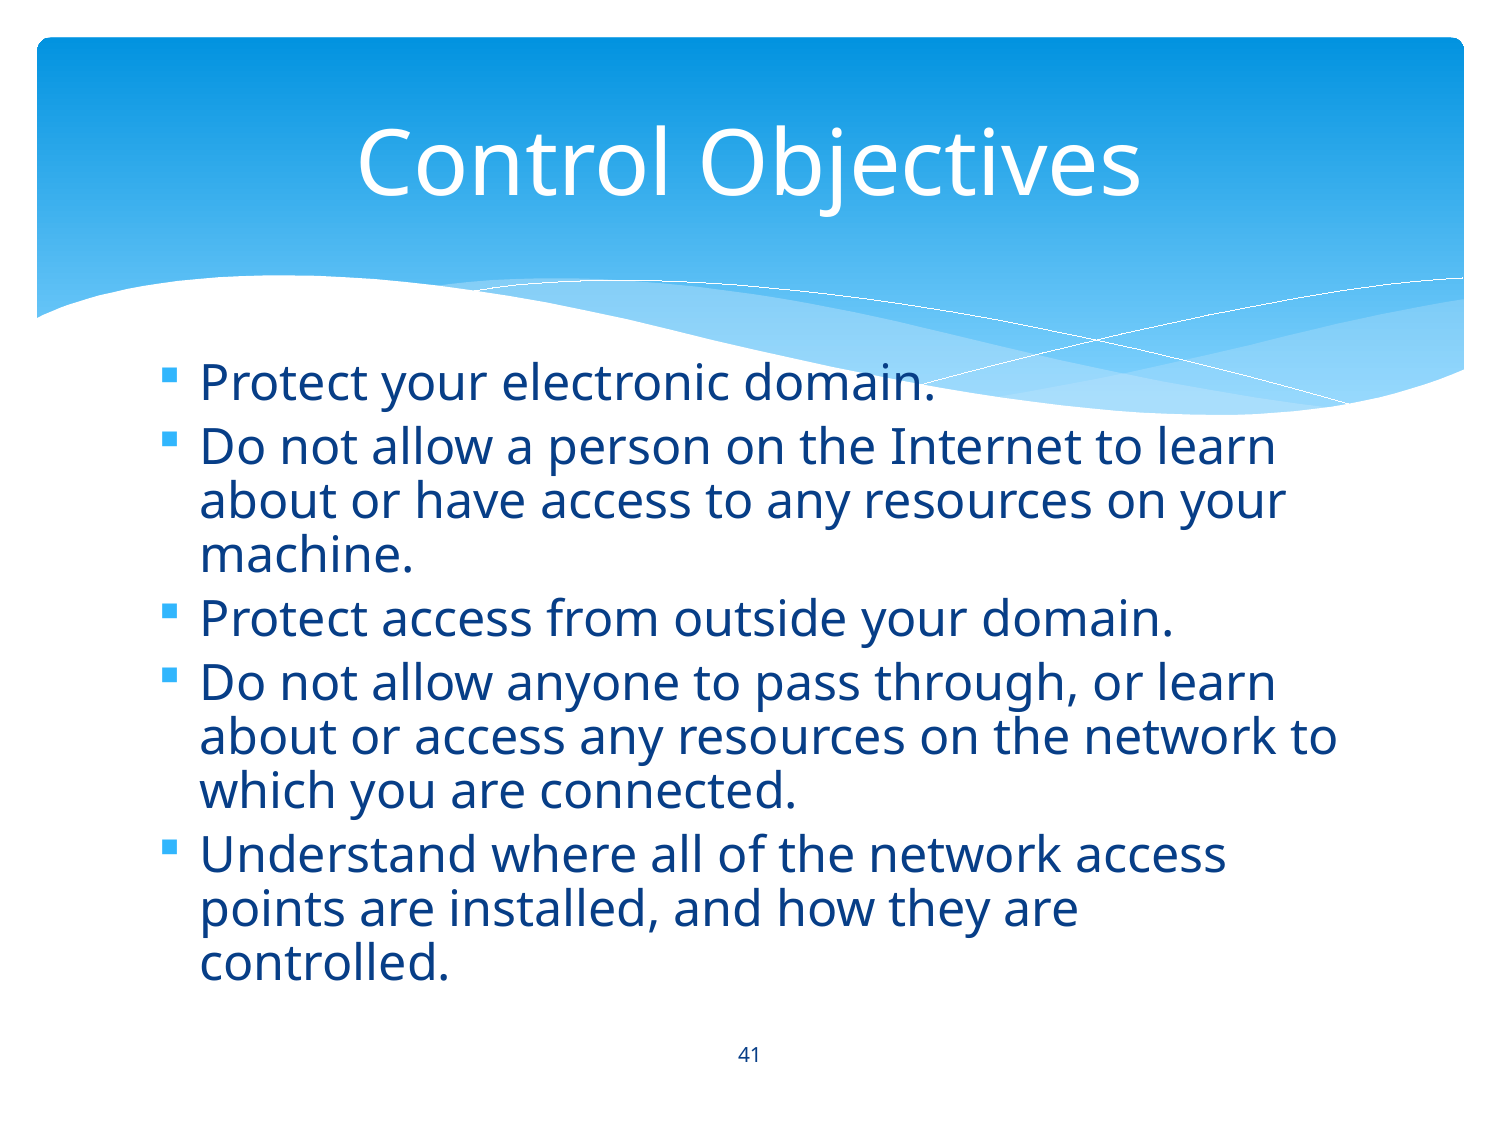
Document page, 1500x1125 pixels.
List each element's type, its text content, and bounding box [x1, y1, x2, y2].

list Protect your electronic domain. Do not allow a person on the Internet to learn about or have access to any resources on your machine. Protect access from outside your domain. Do not allow anyone to pass through, or learn about or access any resources on the network to which you are connected. Understand where all of the network access points are installed, and how they are controlled. [143, 350, 1359, 1005]
title Control Objectives [75, 55, 1425, 261]
slide_number 41 [654, 1025, 846, 1086]
